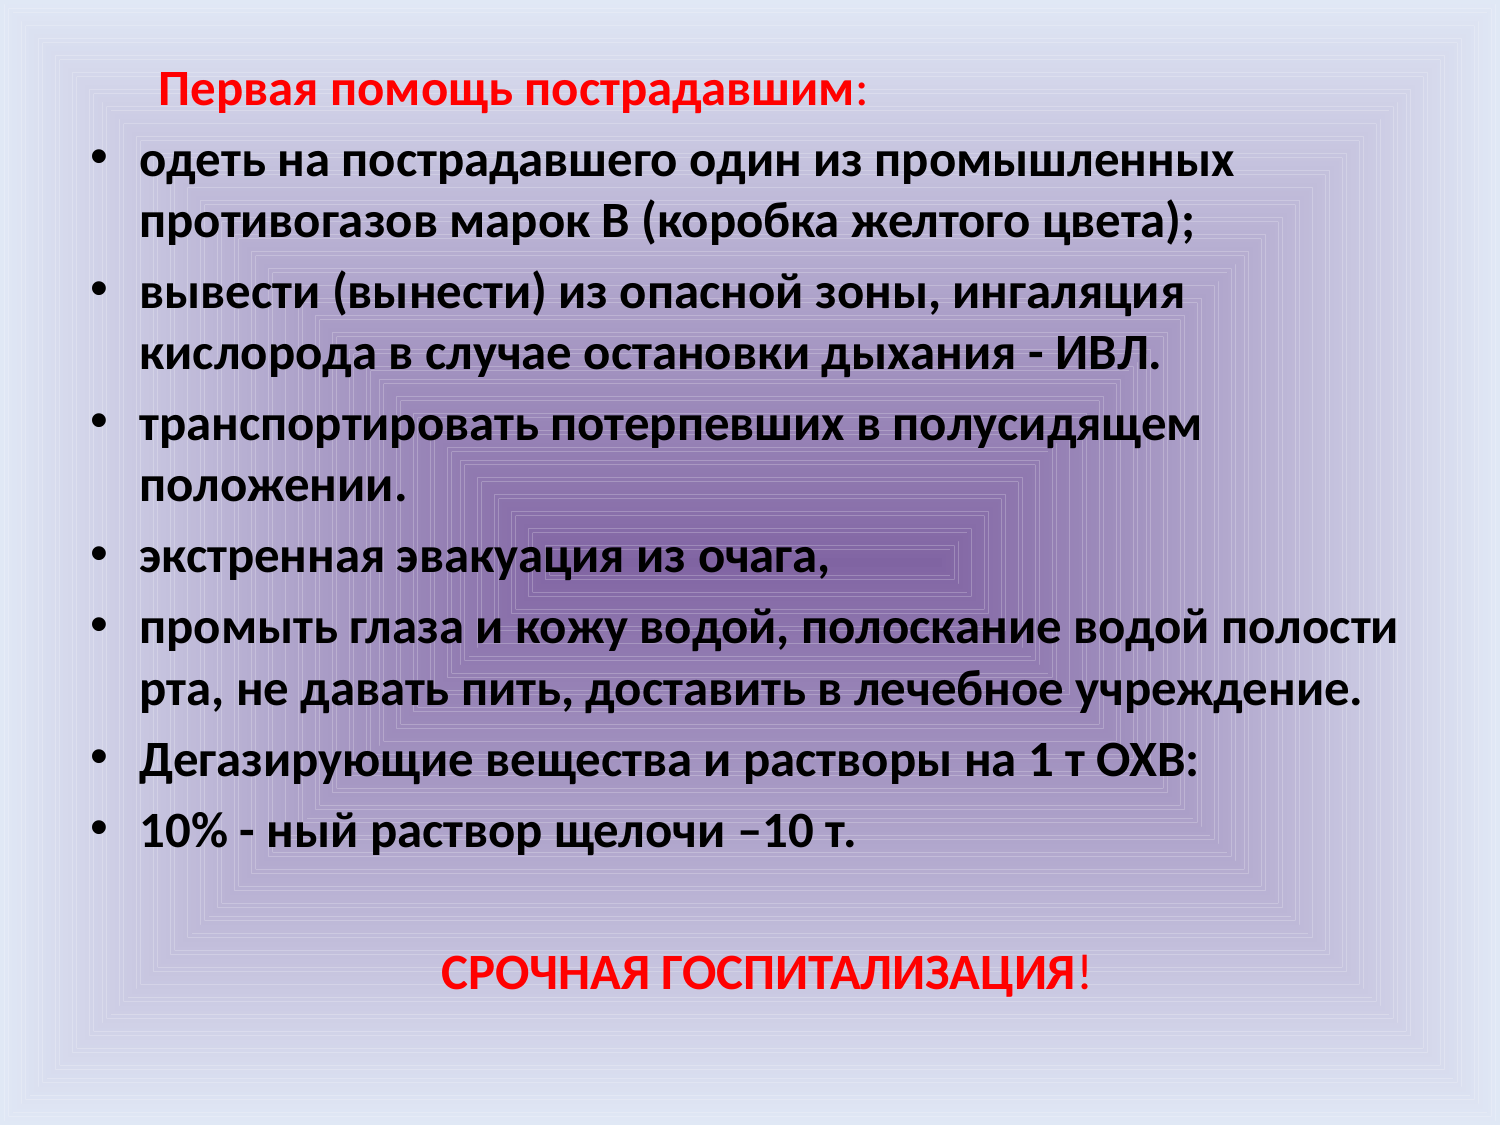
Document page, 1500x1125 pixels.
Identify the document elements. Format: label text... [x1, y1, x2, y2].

list Первая помощь пострадавшим: одеть на пострадавшего один из промышленных противогазов марок В (коробка желтого цвета); вывести (вынести) из опасной зоны, ингаляция кислорода в случае остановки дыхания - ИВЛ. транспортировать потерпевших в полусидящем положении. экстренная эвакуация из очага, промыть глаза и кожу водой, полоскание водой полости рта, не давать пить, доставить в лечебное учреждение. Дегазирующие вещества и растворы на 1 т ОХВ: 10% - ный раствор щелочи –10 т. СРОЧНАЯ ГОСПИТАЛИЗАЦИЯ! [75, 46, 1425, 1079]
